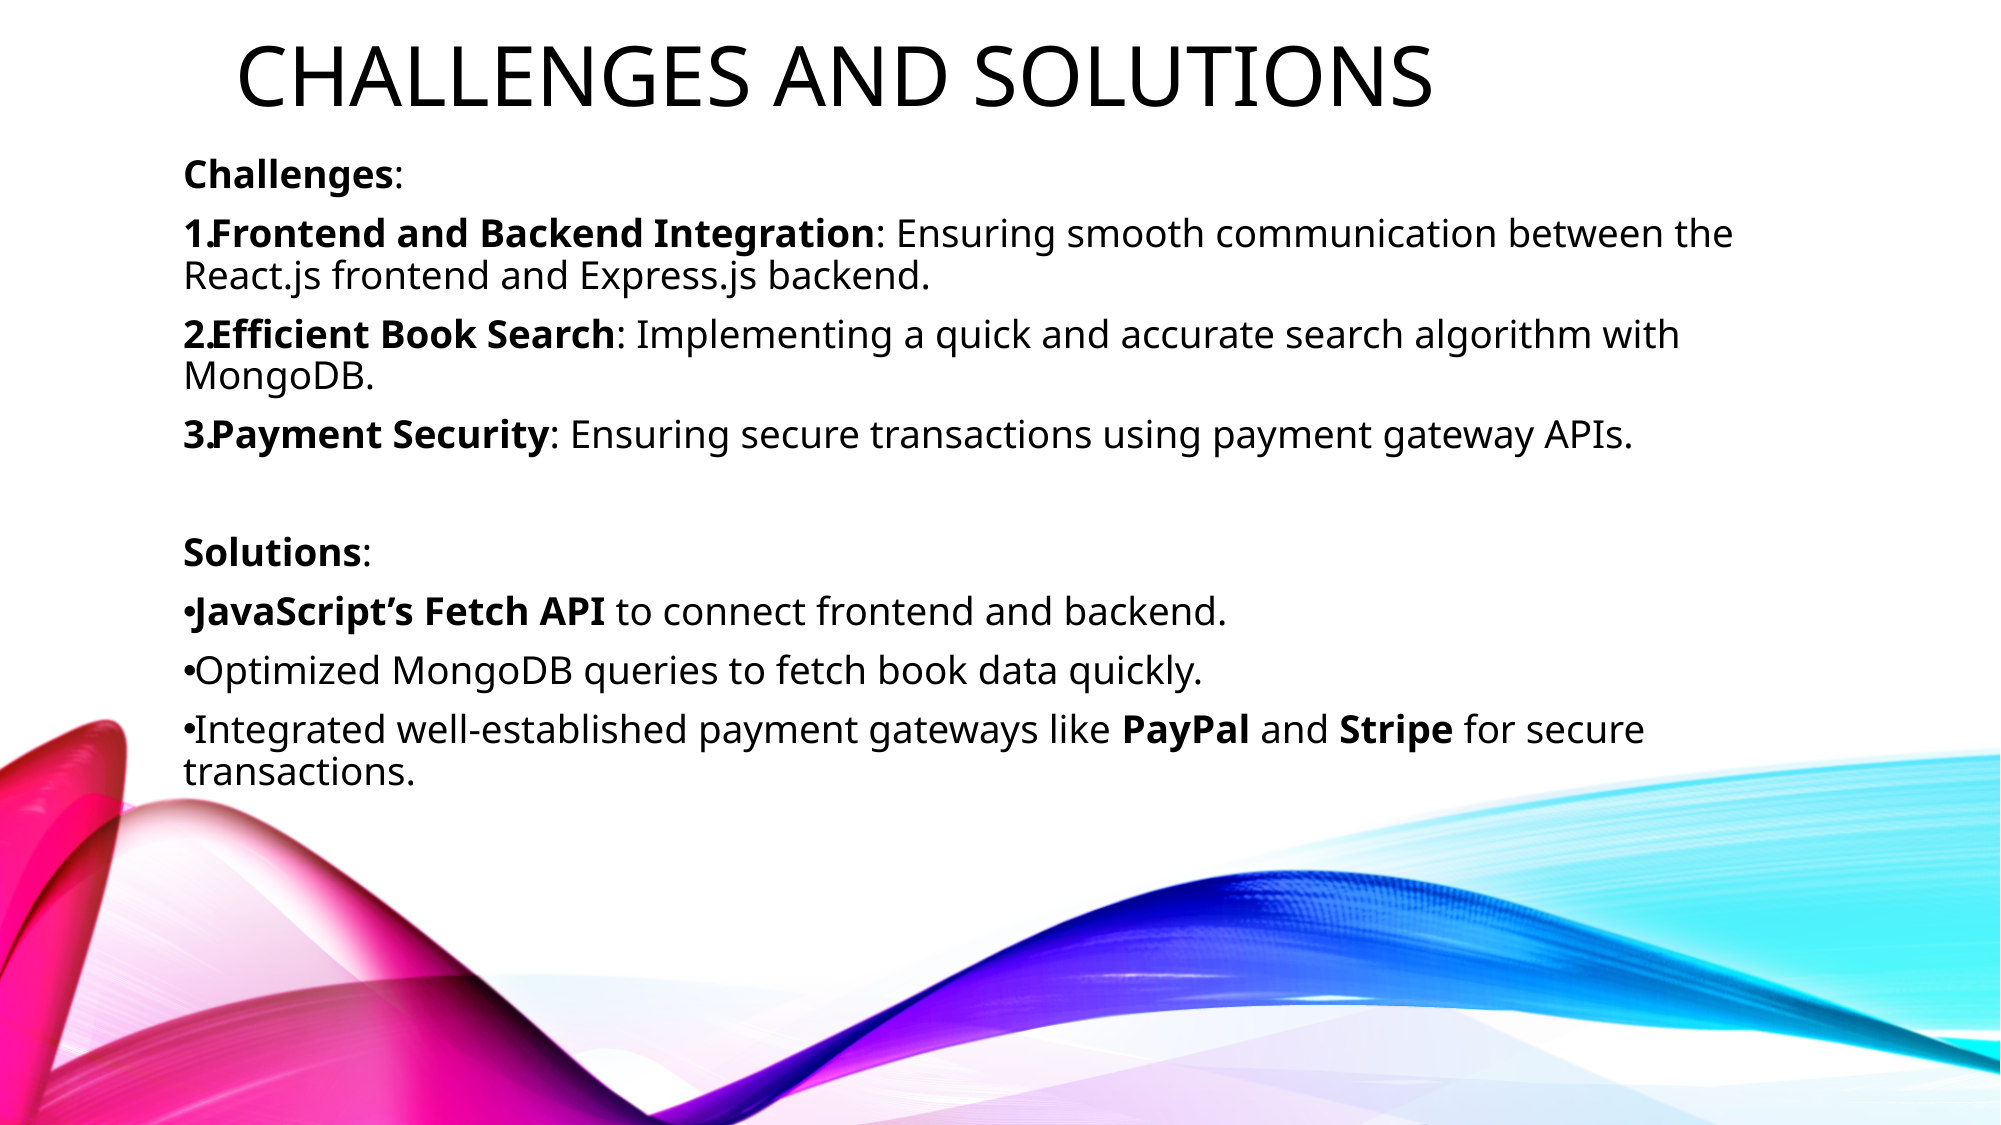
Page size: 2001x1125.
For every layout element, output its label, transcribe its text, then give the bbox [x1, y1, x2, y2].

list Challenges: Frontend and Backend Integration: Ensuring smooth communication between the React.js frontend and Express.js backend. Efficient Book Search: Implementing a quick and accurate search algorithm with MongoDB. Payment Security: Ensuring secure transactions using payment gateway APIs. Solutions: JavaScript’s Fetch API to connect frontend and backend. Optimized MongoDB queries to fetch book data quickly. Integrated well-established payment gateways like PayPal and Stripe for secure transactions. [168, 148, 1889, 802]
title Challenges and solutions [220, 19, 1705, 133]
picture [0, 717, 2000, 1125]
picture [1795, 1003, 1806, 1008]
